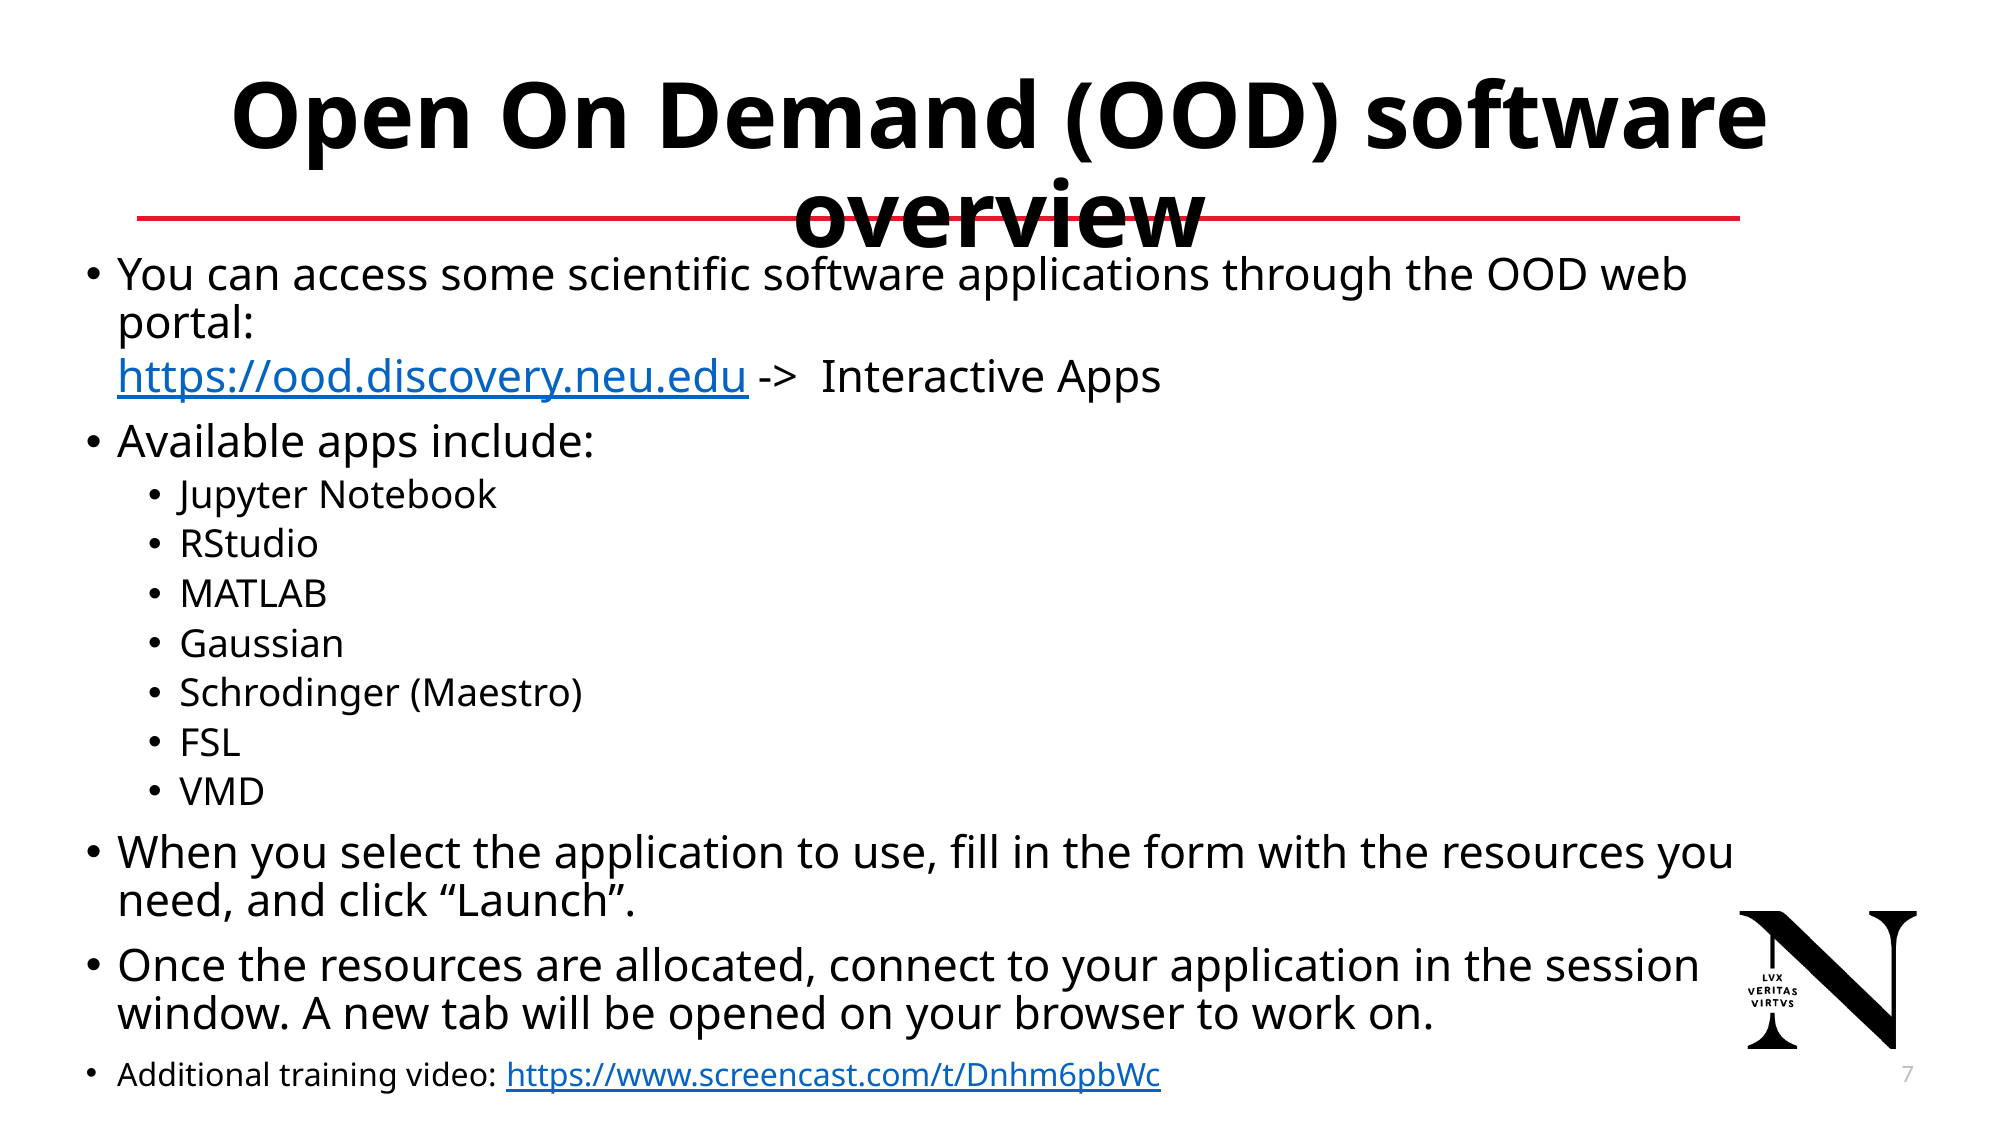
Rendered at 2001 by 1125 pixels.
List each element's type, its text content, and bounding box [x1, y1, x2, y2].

title Open On Demand (OOD) software overview [137, 59, 1863, 278]
slide_number 8 [1479, 1042, 1930, 1103]
list You can access some scientific software applications through the OOD web portal: https://ood.discovery.neu.edu -> Interactive Apps Available apps include: Jupyter Notebook RStudio MATLAB Gaussian Schrodinger (Maestro) FSL VMD When you select the application to use, fill in the form with the resources you need, and click “Launch”. Once the resources are allocated, connect to your application in the session window. A new tab will be opened on your browser to work on. Additional training video: https://www.screencast.com/t/Dnhm6pbWc [70, 244, 1841, 1103]
